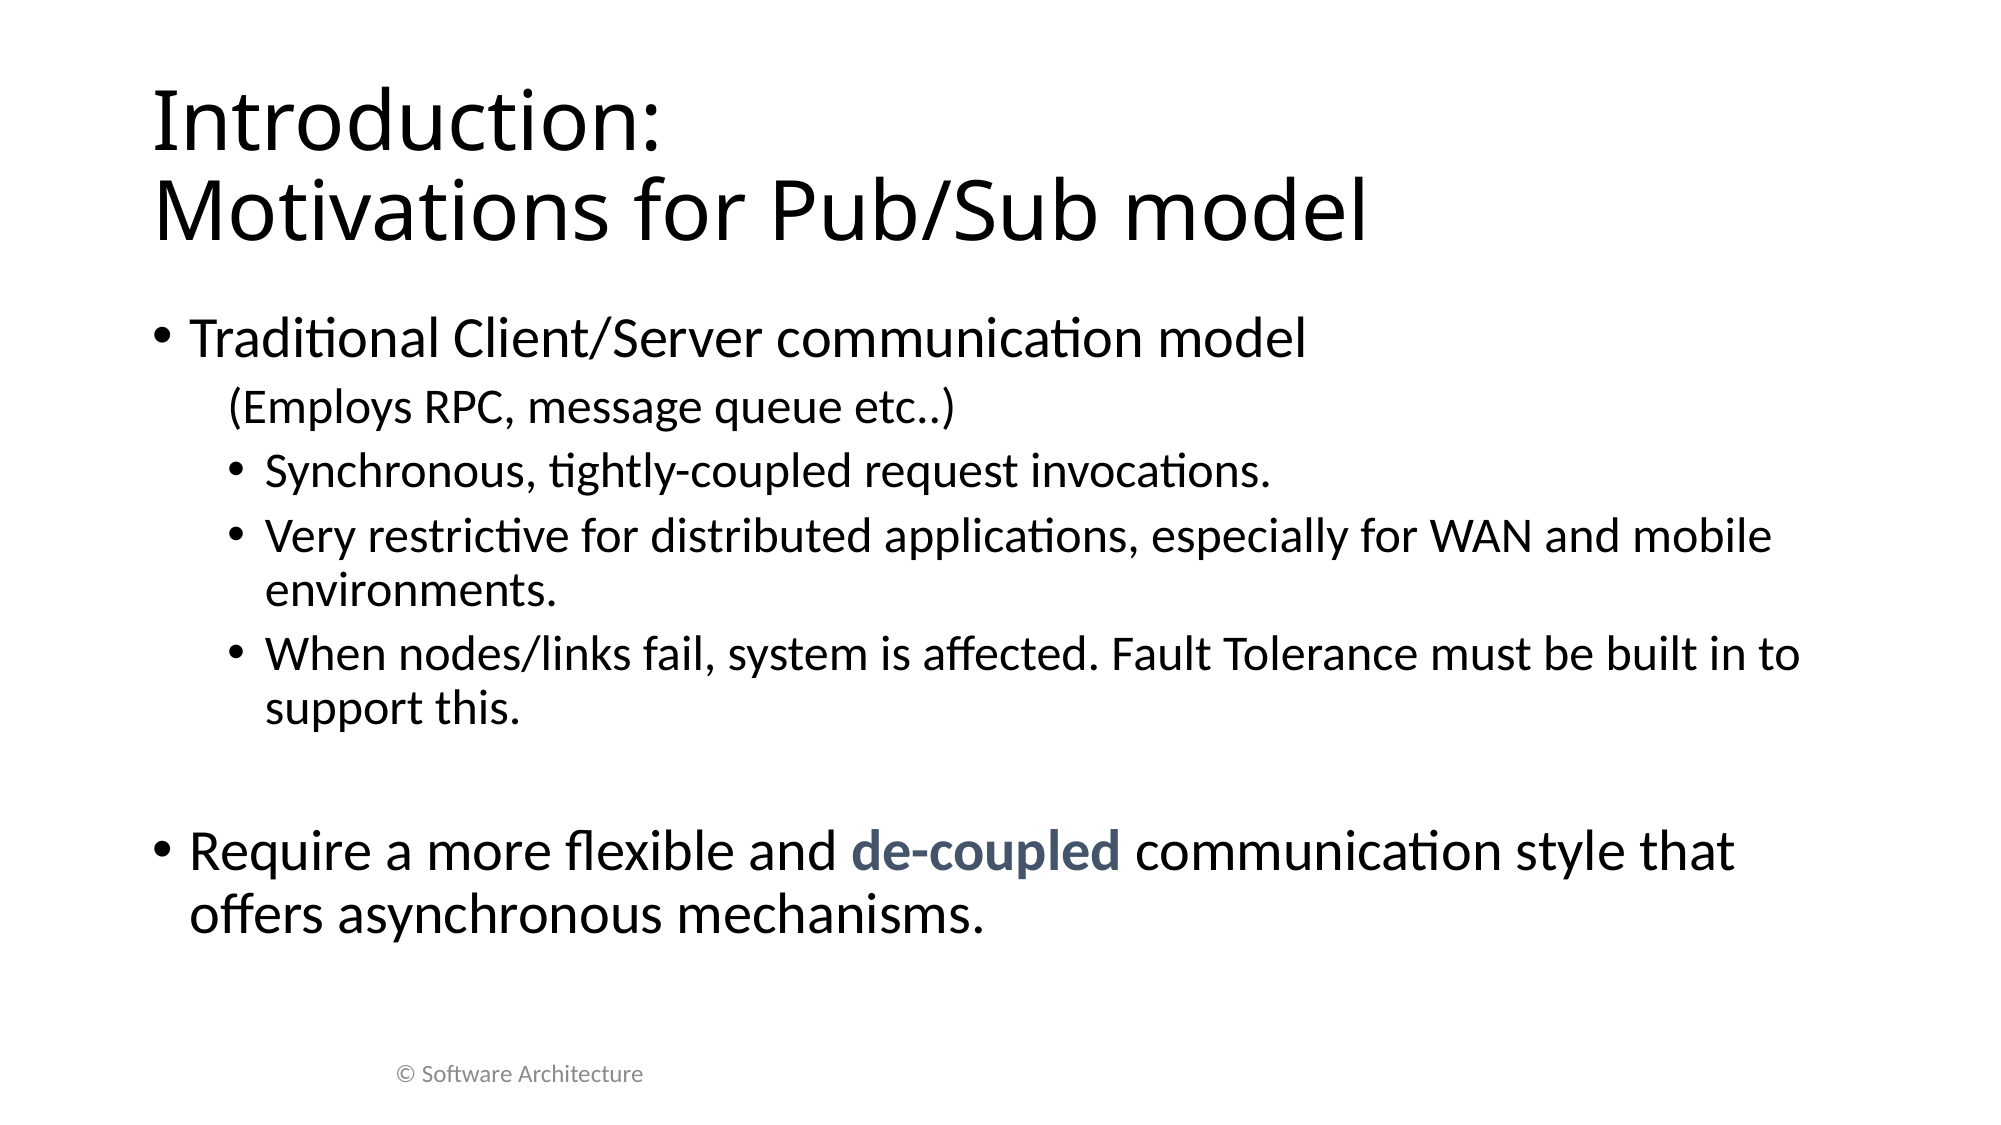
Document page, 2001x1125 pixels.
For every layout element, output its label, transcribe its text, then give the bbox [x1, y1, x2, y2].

title Introduction: Motivations for Pub/Sub model [137, 59, 1863, 278]
list Traditional Client/Server communication model (Employs RPC, message queue etc..) Synchronous, tightly-coupled request invocations. Very restrictive for distributed applications, especially for WAN and mobile environments. When nodes/links fail, system is affected. Fault Tolerance must be built in to support this. Require a more flexible and de-coupled communication style that offers asynchronous mechanisms. [137, 299, 1863, 1014]
footer © Software Architecture [0, 1042, 1040, 1103]
